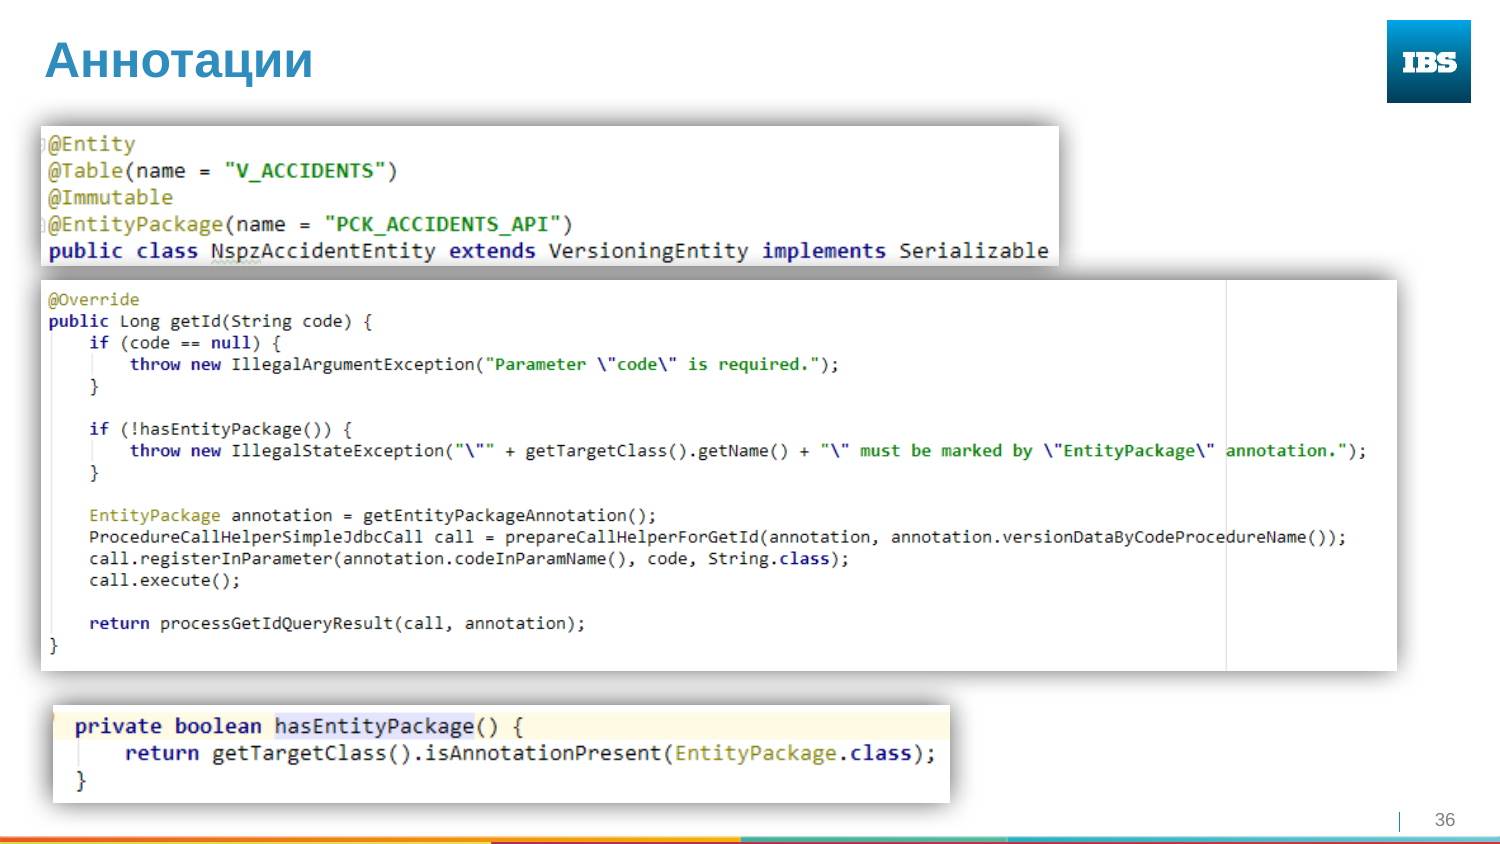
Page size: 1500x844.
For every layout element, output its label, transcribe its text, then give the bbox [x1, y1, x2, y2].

picture [41, 279, 1397, 671]
picture [1403, 52, 1456, 72]
picture [52, 705, 951, 803]
picture [40, 126, 1059, 266]
title Аннотации [29, 20, 1365, 103]
picture [0, 836, 1500, 844]
